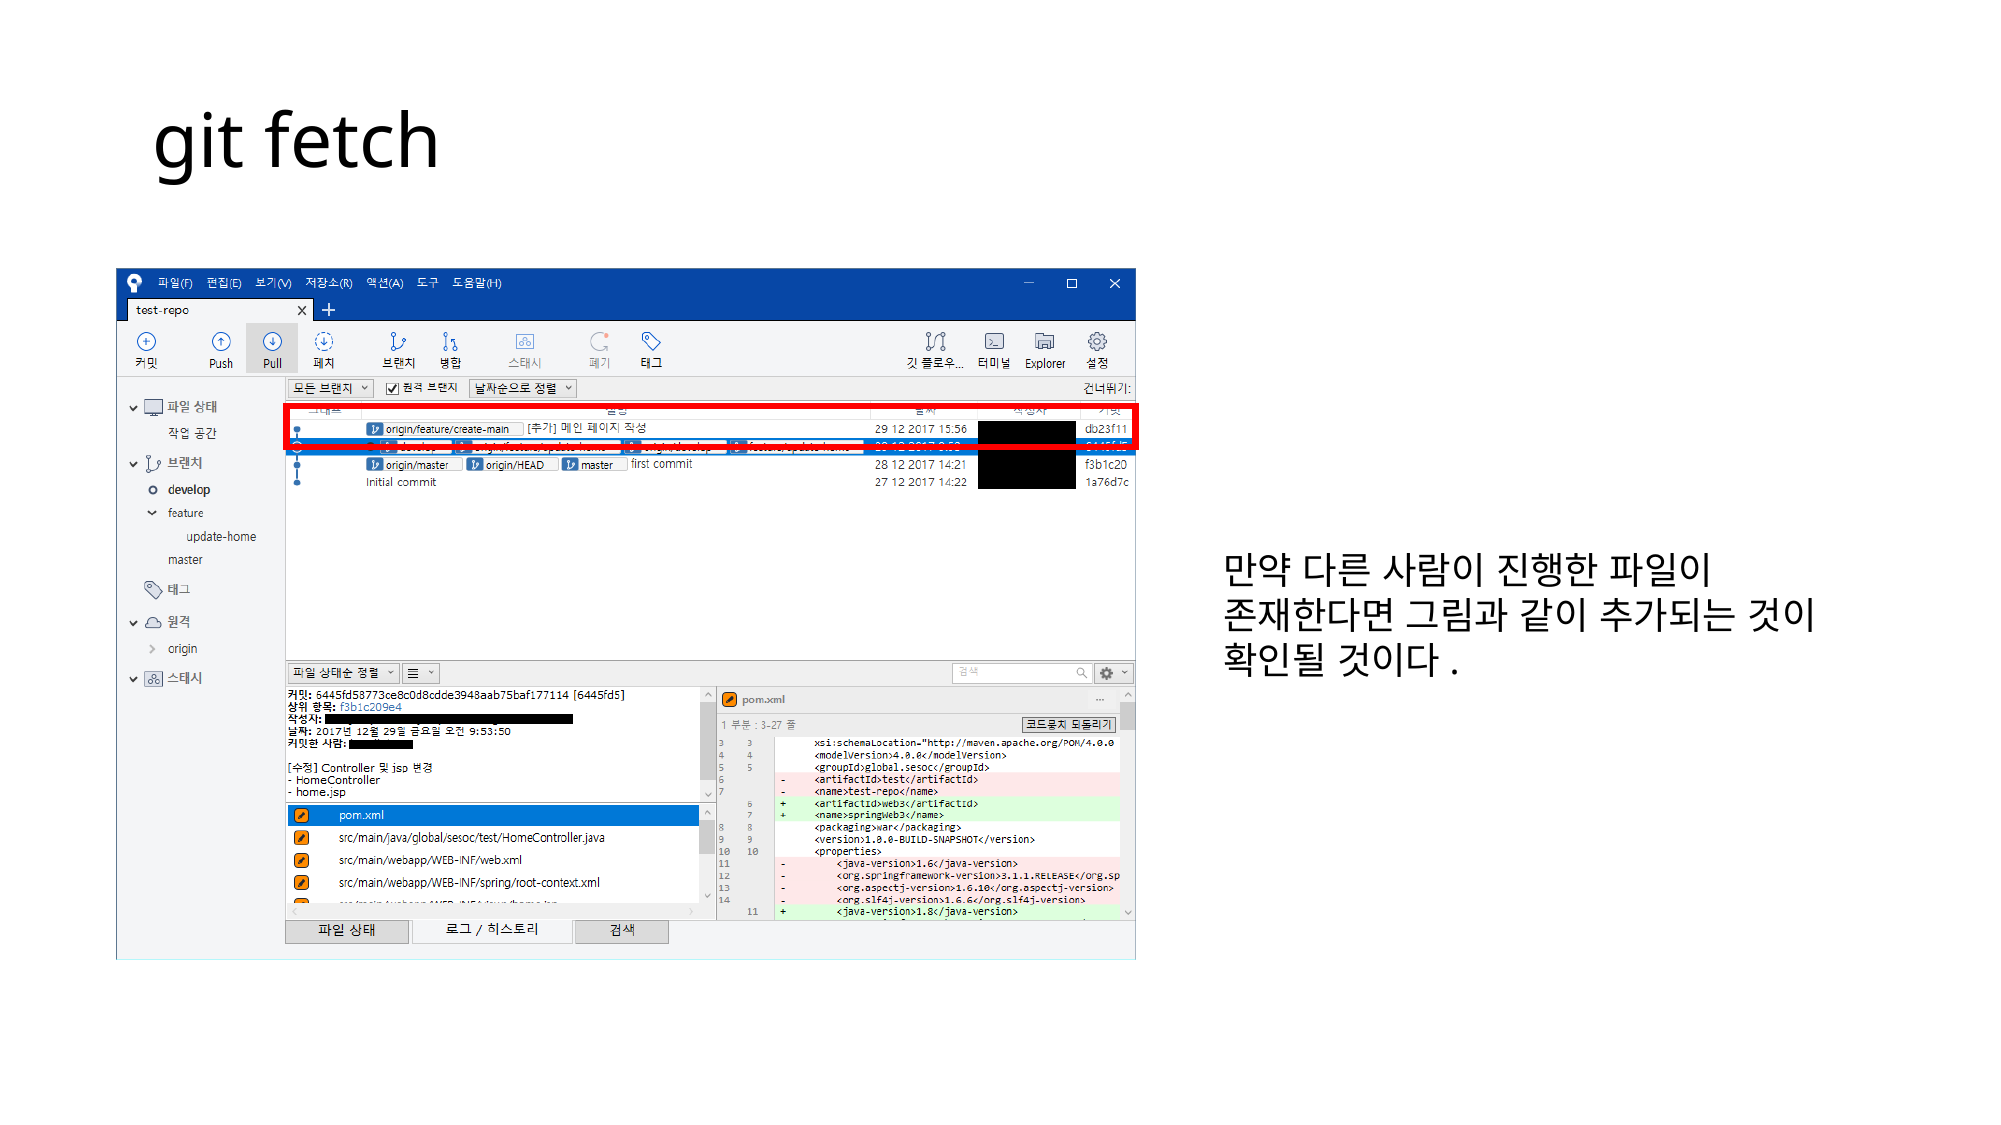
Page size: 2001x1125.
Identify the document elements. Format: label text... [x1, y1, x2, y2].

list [116, 268, 1136, 960]
text_box 만약 다른 사람이 진행한 파일이 존재한다면 그림과 같이 추가되는 것이 확인될 것이다. [1208, 251, 1896, 977]
title git fetch [137, 59, 1863, 228]
